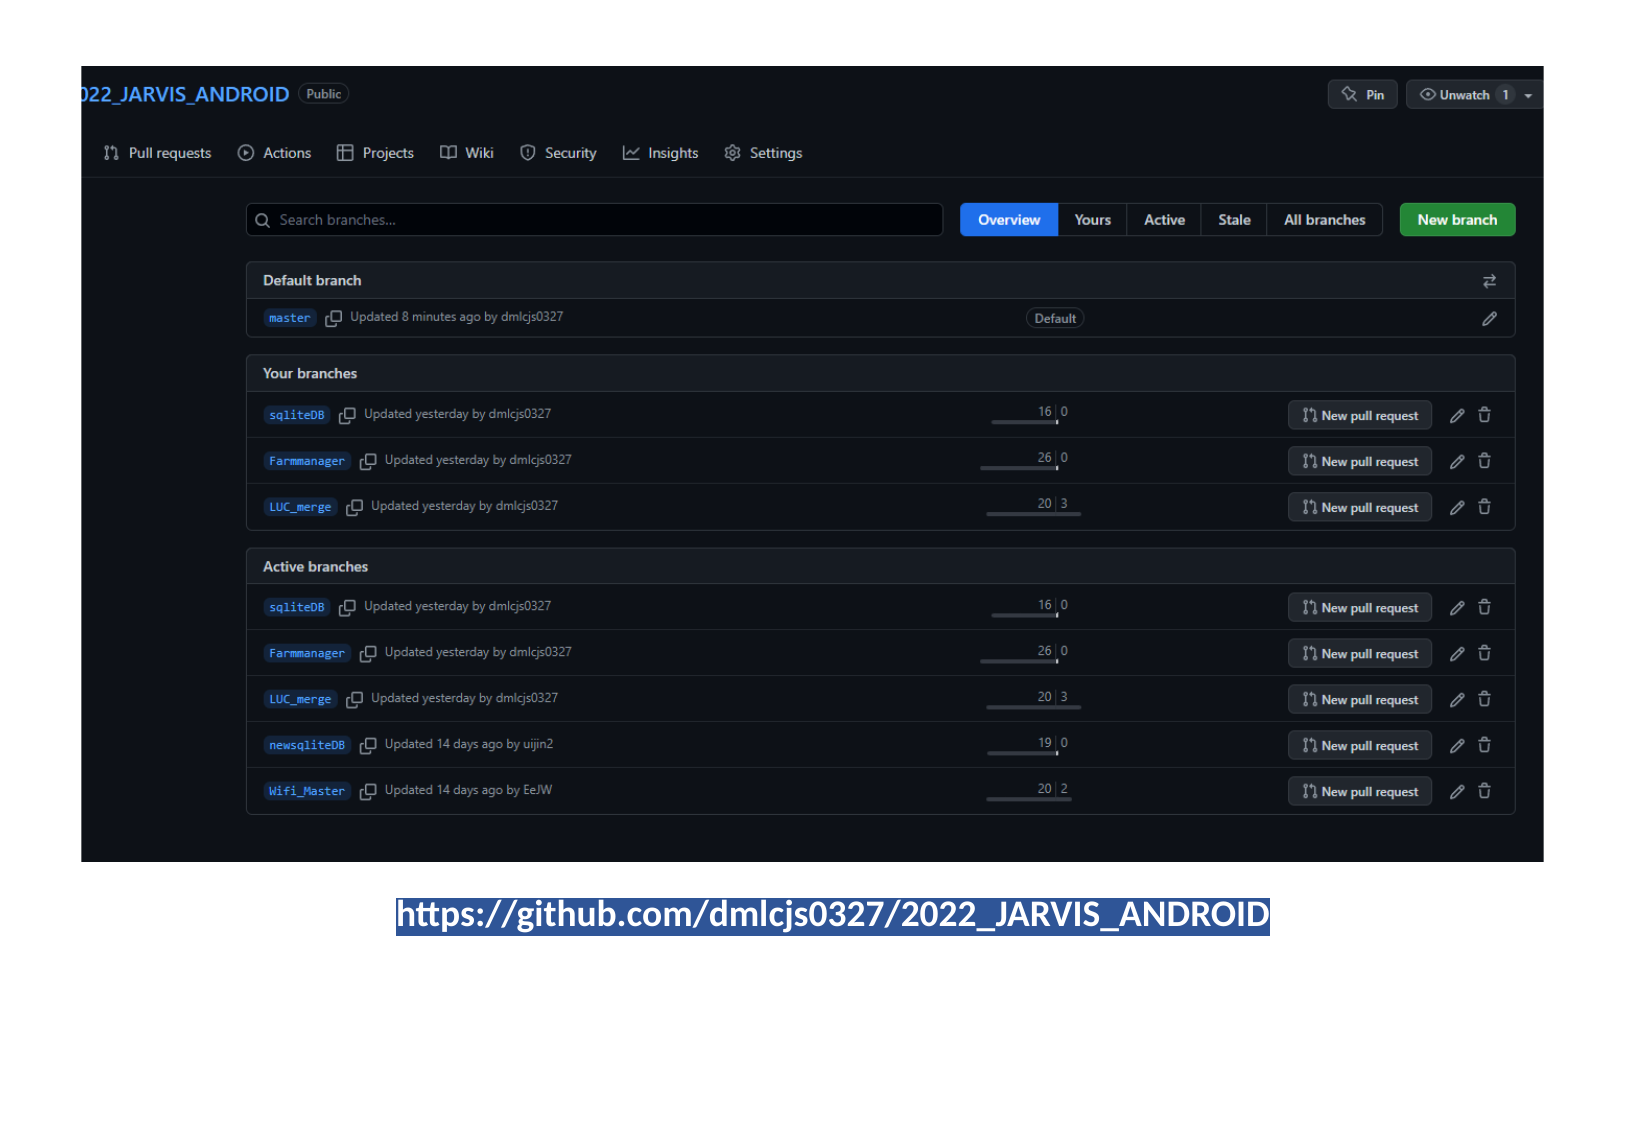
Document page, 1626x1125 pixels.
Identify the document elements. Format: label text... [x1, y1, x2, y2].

text_box https://github.com/dmlcjs0327/2022_JARVIS_ANDROID [381, 881, 1319, 941]
picture [81, 66, 1544, 862]
